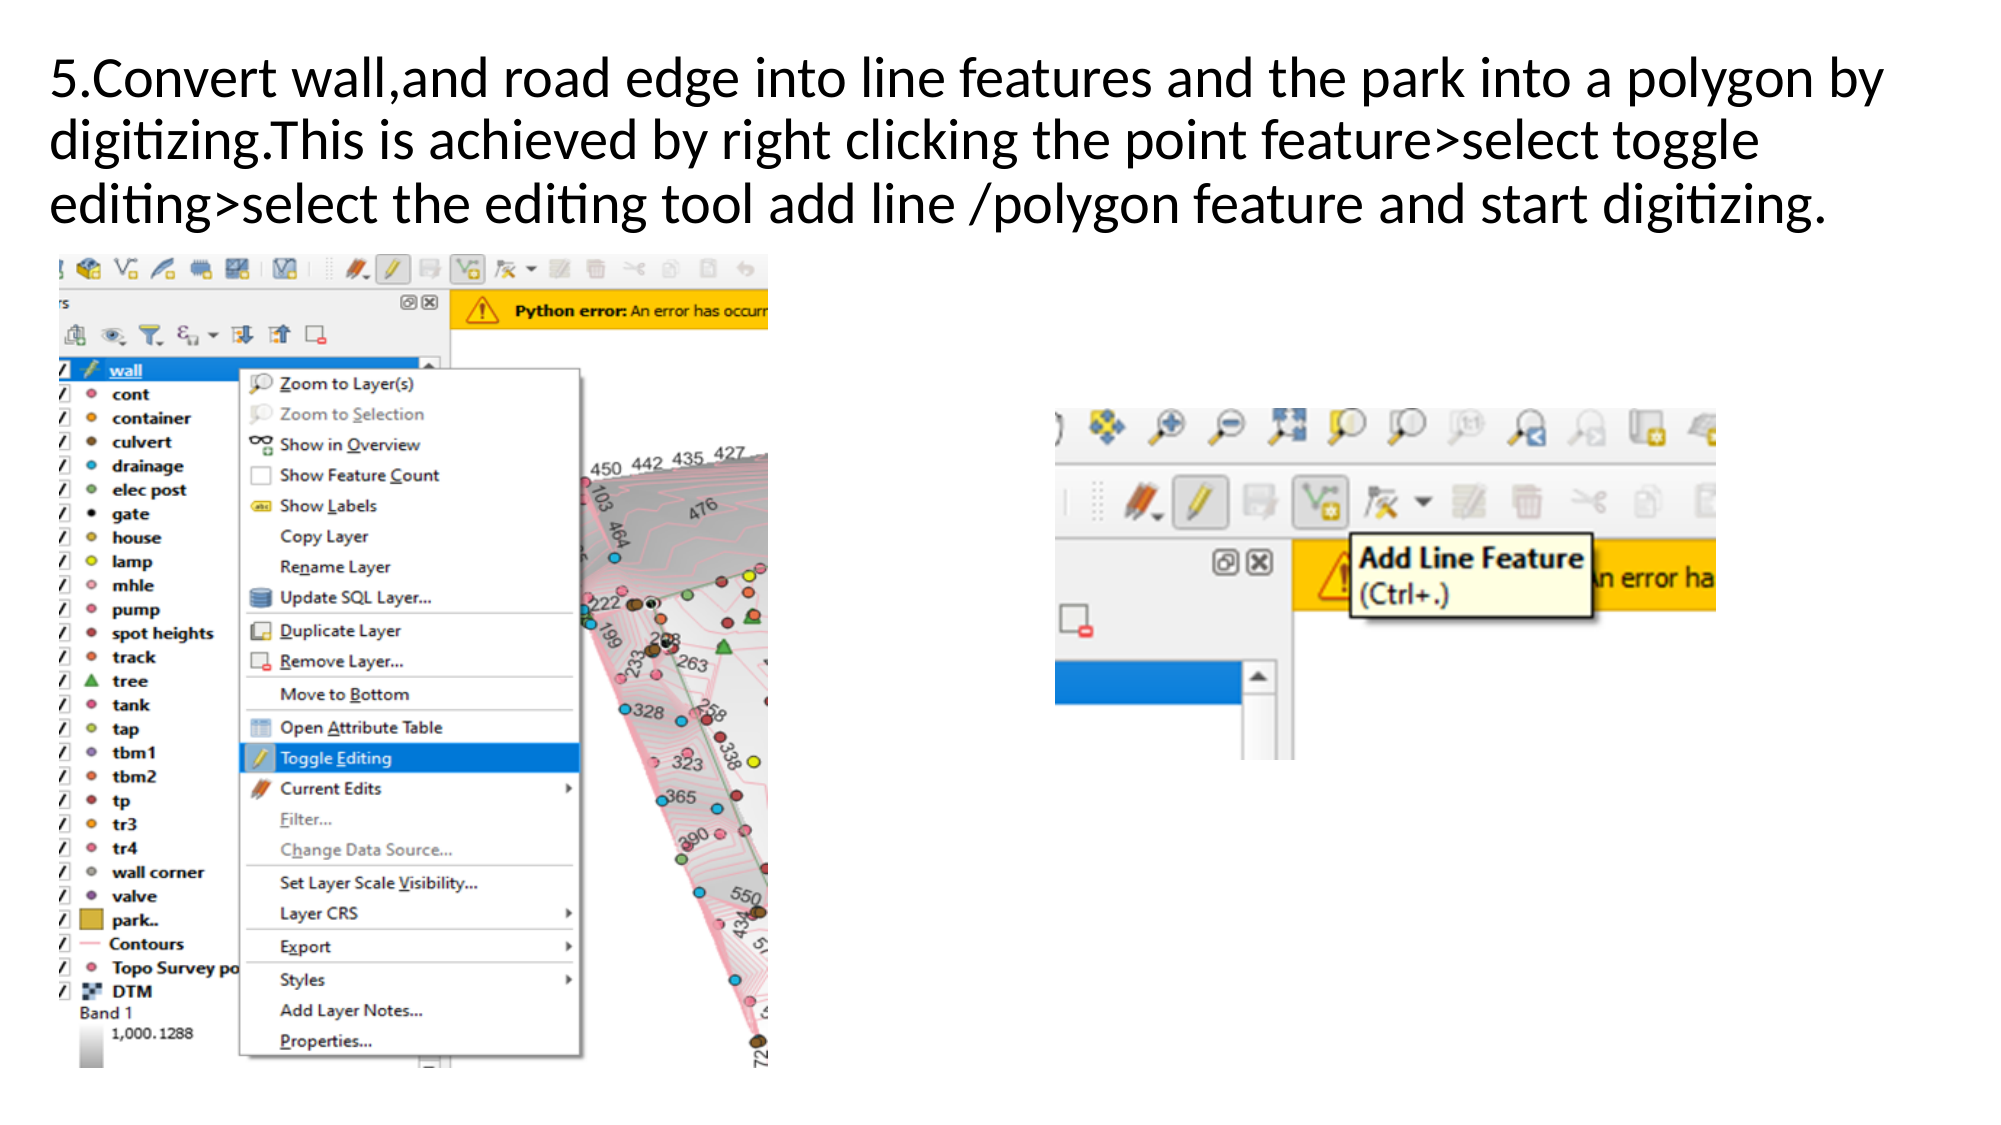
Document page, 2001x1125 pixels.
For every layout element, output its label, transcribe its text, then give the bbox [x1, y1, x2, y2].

picture [59, 254, 768, 1068]
list 5.Convert wall,and road edge into line features and the park into a polygon by digitizing.This is achieved by right clicking the point feature>select toggle editing>select the editing tool add line /polygon feature and start digitizing. [34, 39, 1941, 1097]
picture [1055, 408, 1716, 760]
